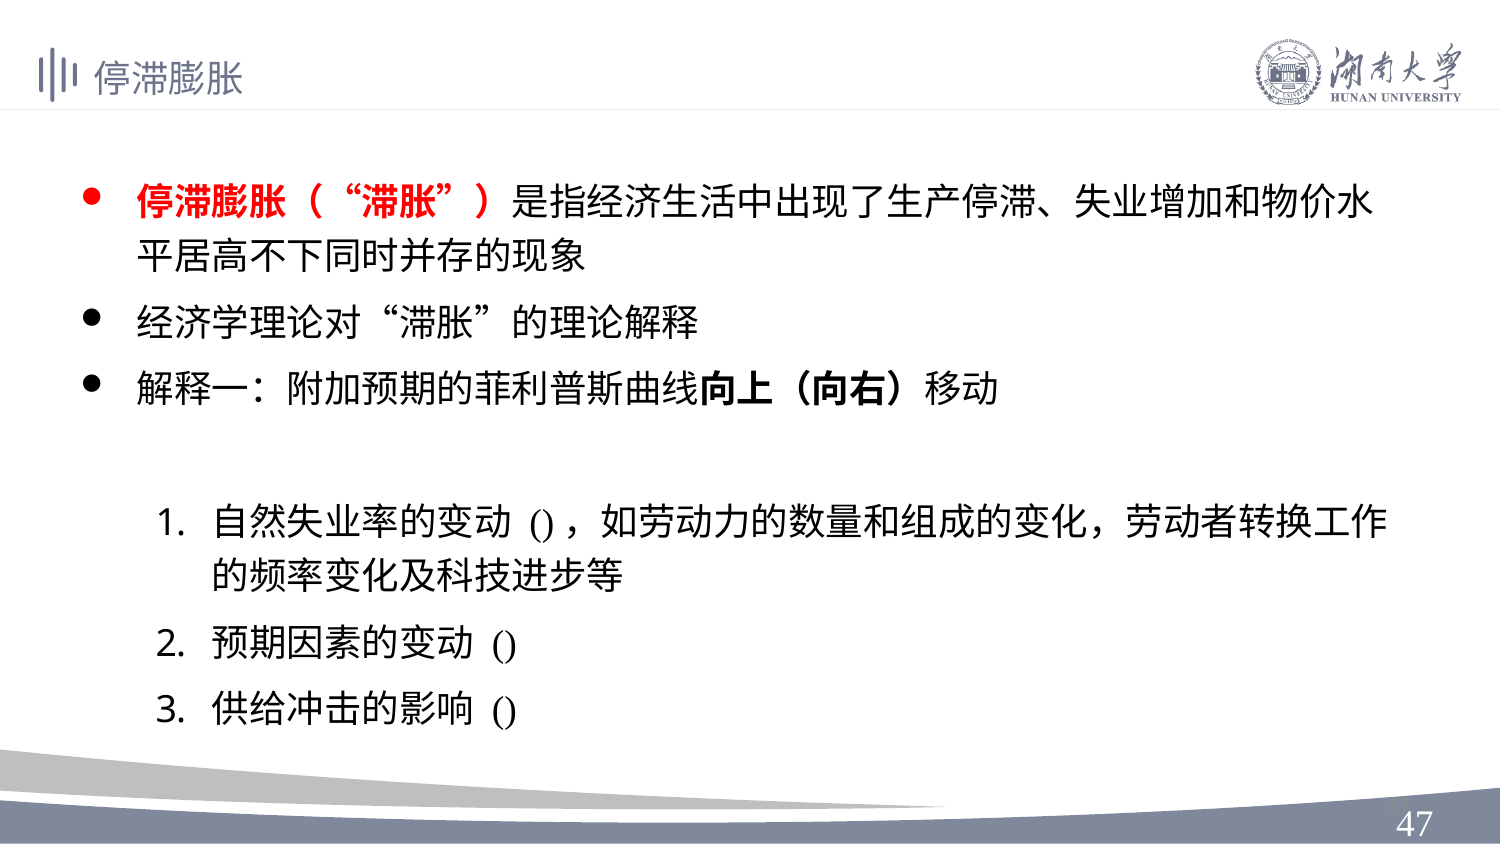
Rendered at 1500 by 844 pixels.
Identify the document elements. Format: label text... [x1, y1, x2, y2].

slide_number 47 [1074, 782, 1425, 827]
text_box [39, 47, 78, 103]
picture [1249, 33, 1465, 109]
text_box 停滞膨胀 [79, 47, 1177, 108]
